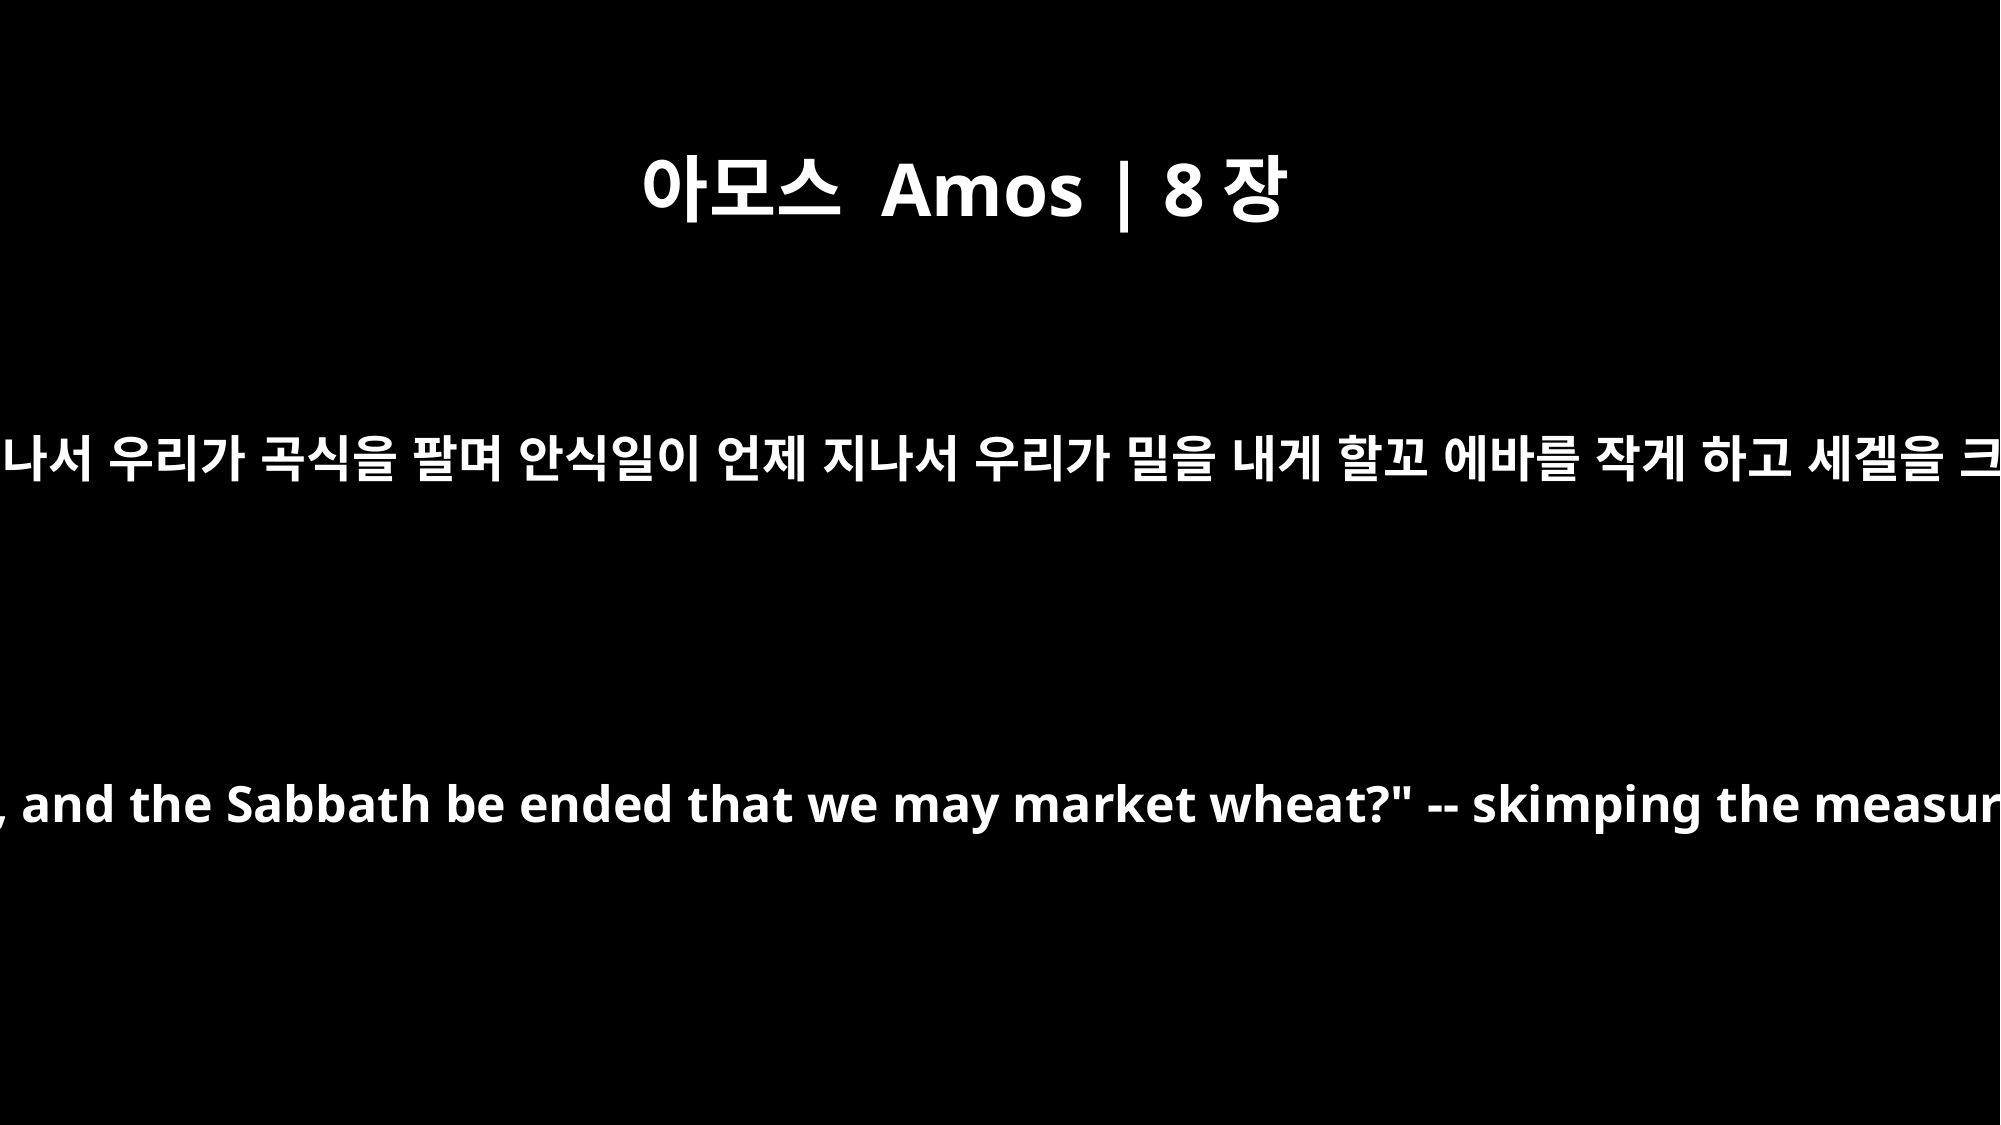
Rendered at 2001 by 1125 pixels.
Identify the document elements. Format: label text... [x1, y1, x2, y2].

text_box 5 너희가 이르기를 월삭이 언제 지나서 우리가 곡식을 팔며 안식일이 언제 지나서 우리가 밀을 내게 할꼬 에바를 작게 하고 세겔을 크게 하여 거짓 저울로 속이며 [0, 359, 2000, 495]
text_box 아모스 Amos | 8장 [627, 136, 1305, 239]
text_box saying, "When will the New Moon be over that we may sell grain, and the Sabbath be ended that we may market wheat?" -- skimping the measure, boosting the price and cheating with dishonest scales, [0, 764, 2000, 840]
